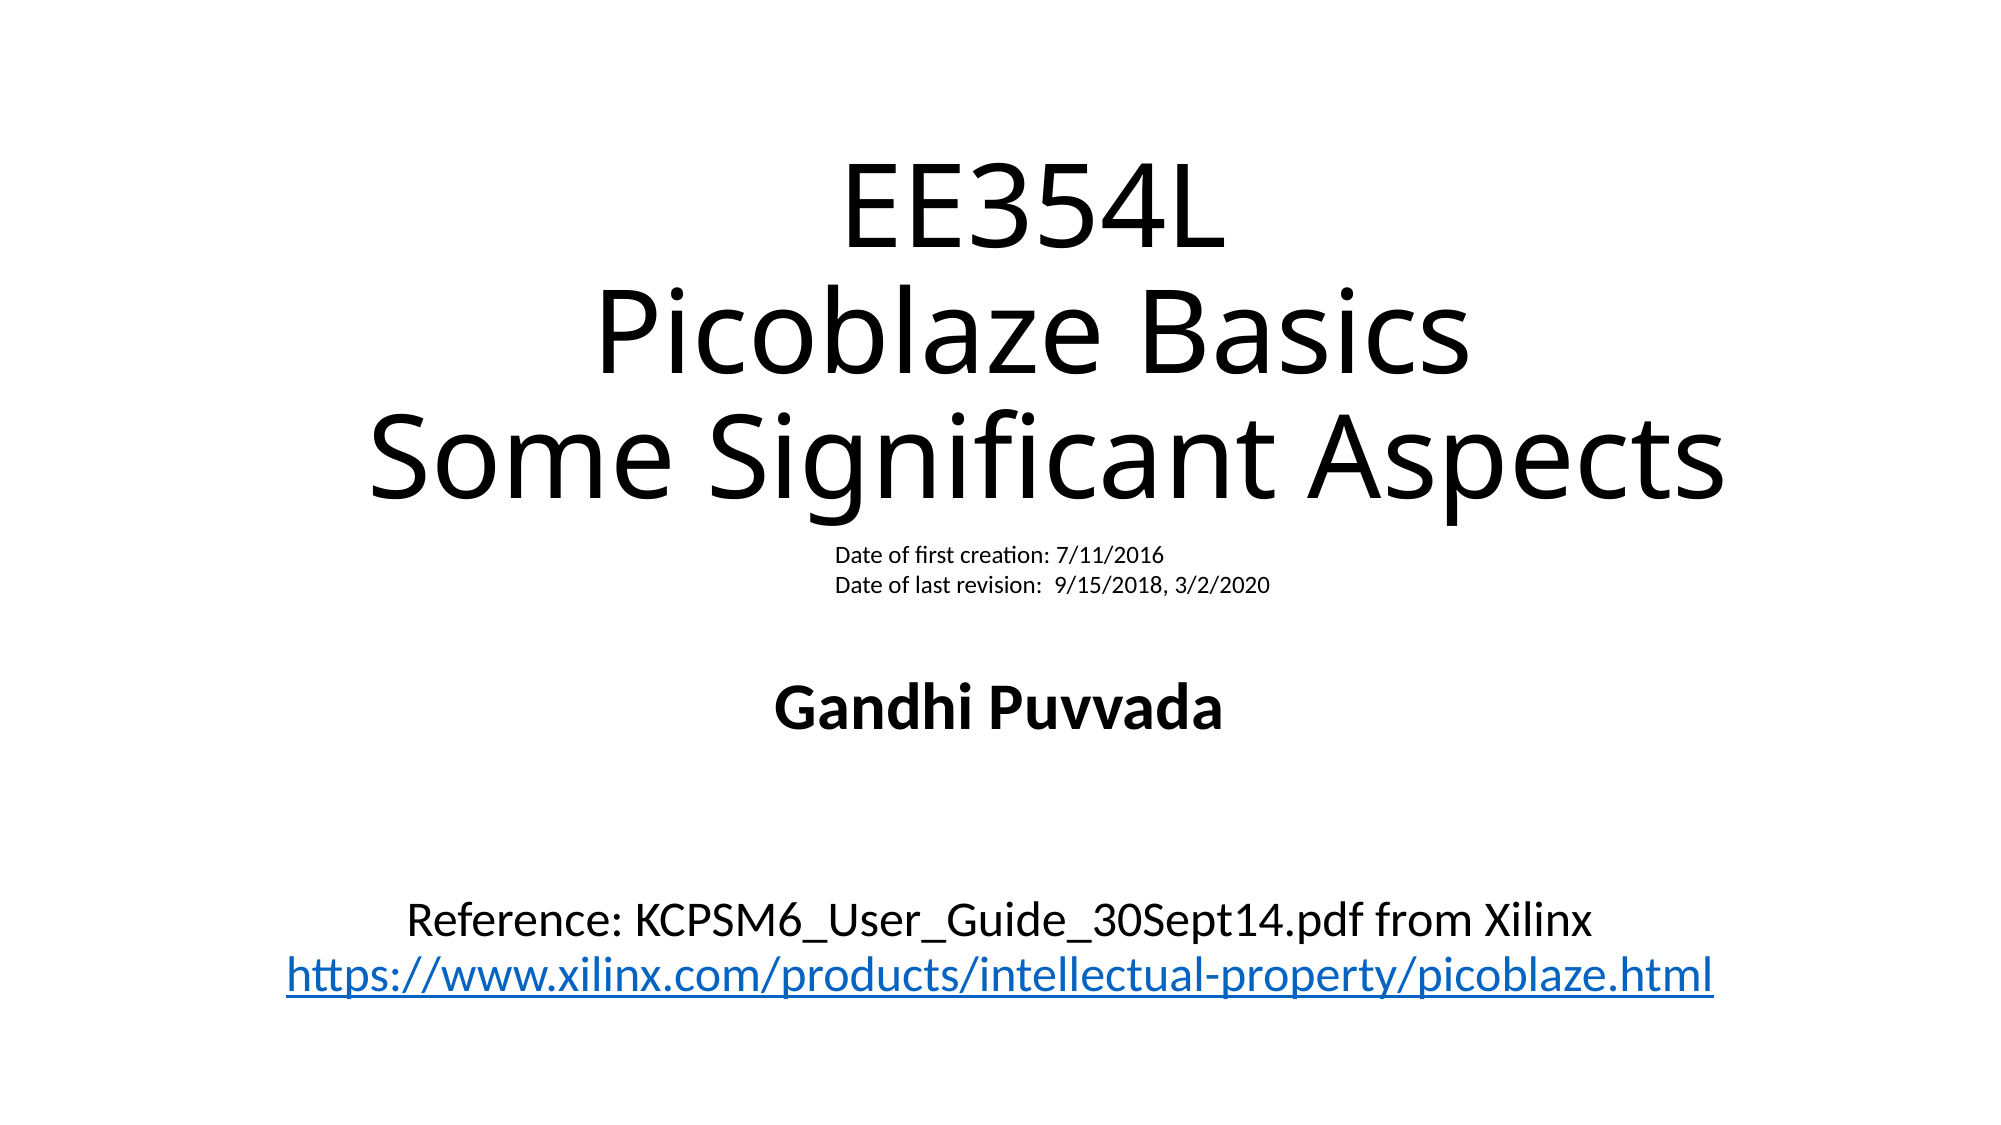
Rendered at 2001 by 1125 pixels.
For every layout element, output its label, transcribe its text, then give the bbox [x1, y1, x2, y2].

subtitle Gandhi Puvvada Reference: KCPSM6_User_Guide_30Sept14.pdf from Xilinx https://www.xilinx.com/products/intellectual-property/picoblaze.html [249, 664, 1750, 1035]
text_box Date of first creation: 7/11/2016 Date of last revision: 9/15/2018, 3/2/2020 [820, 531, 1287, 606]
title EE354L Picoblaze Basics Some Significant Aspects [249, 139, 1847, 532]
